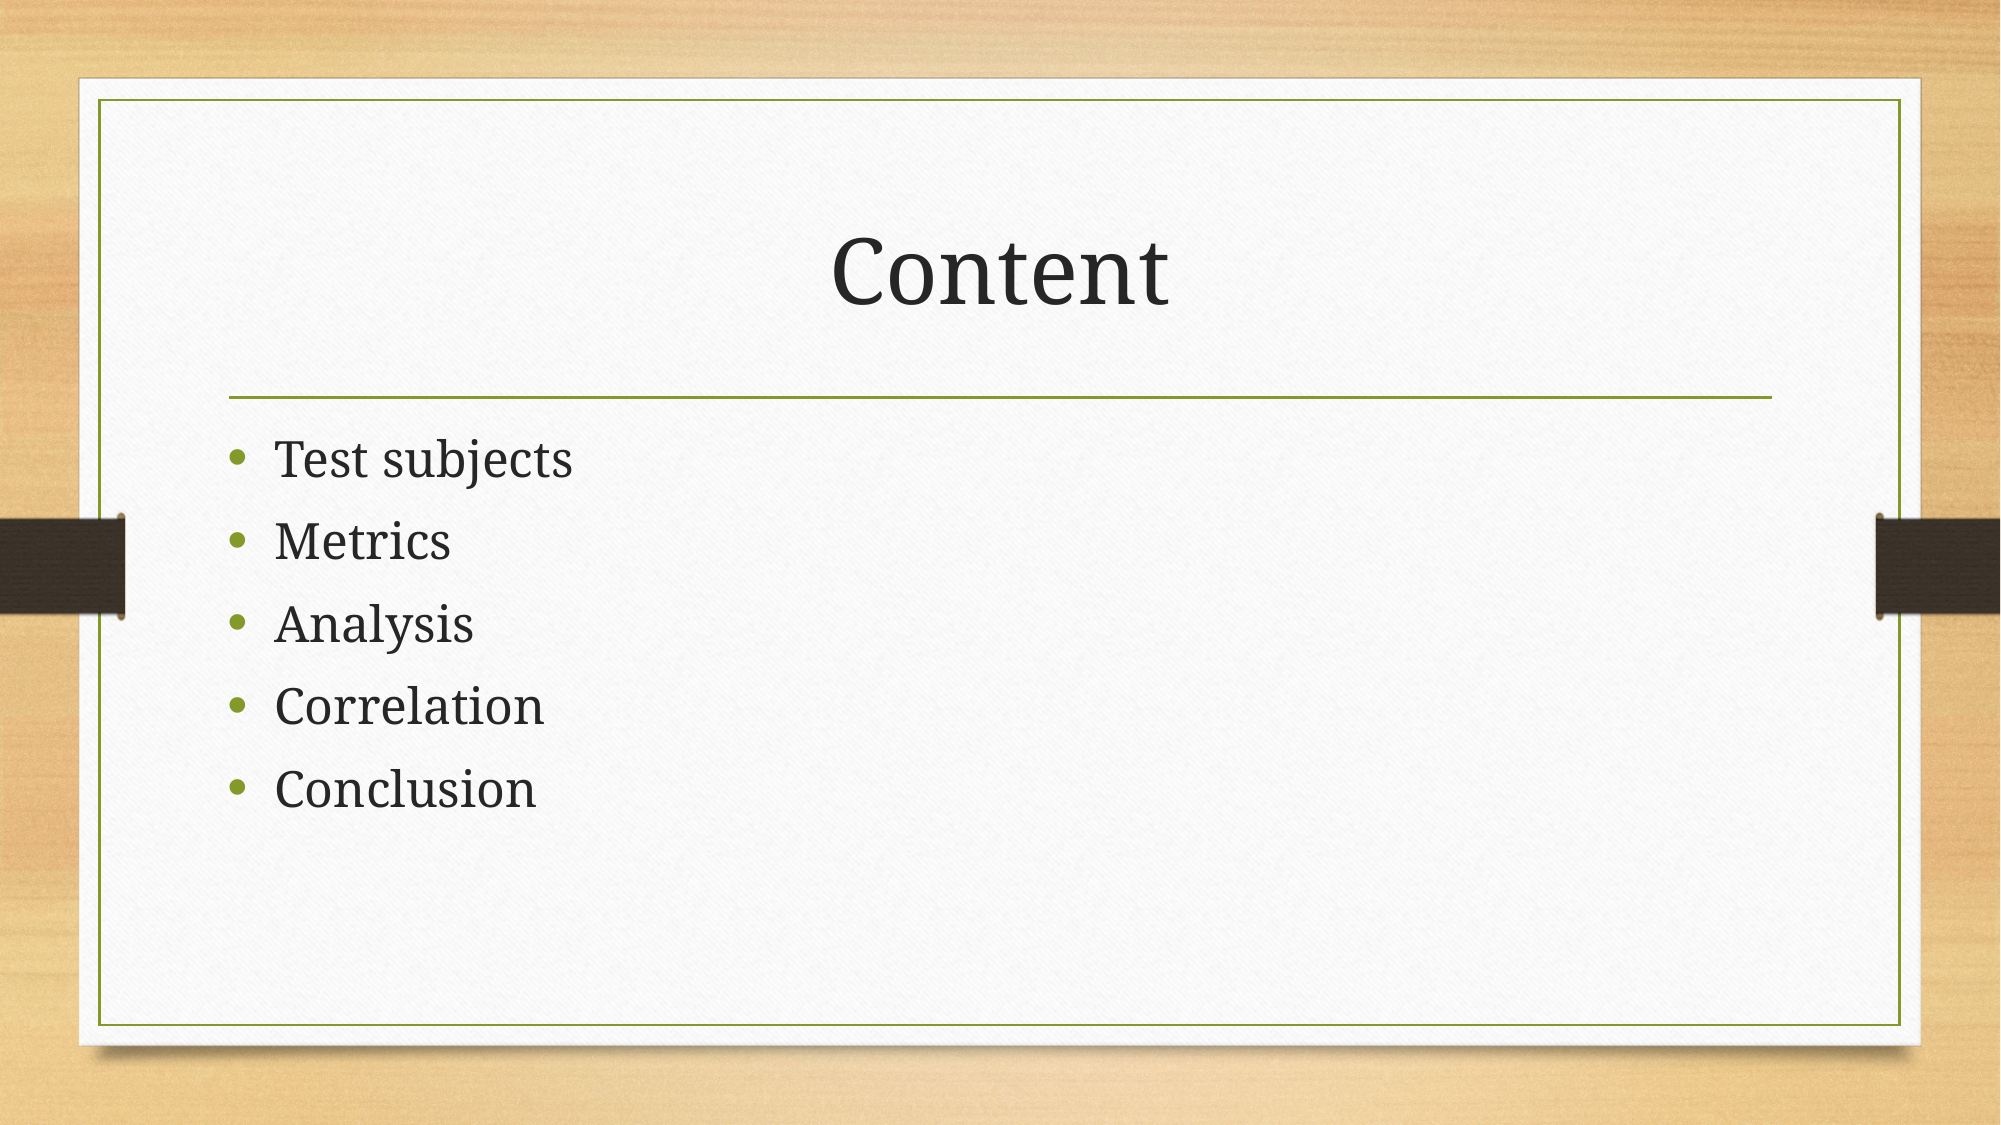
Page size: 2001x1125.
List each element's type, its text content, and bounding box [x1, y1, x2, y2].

list Test subjects Metrics Analysis Correlation Conclusion [212, 419, 1788, 964]
title Content [212, 161, 1788, 375]
picture [0, 0, 2001, 1125]
